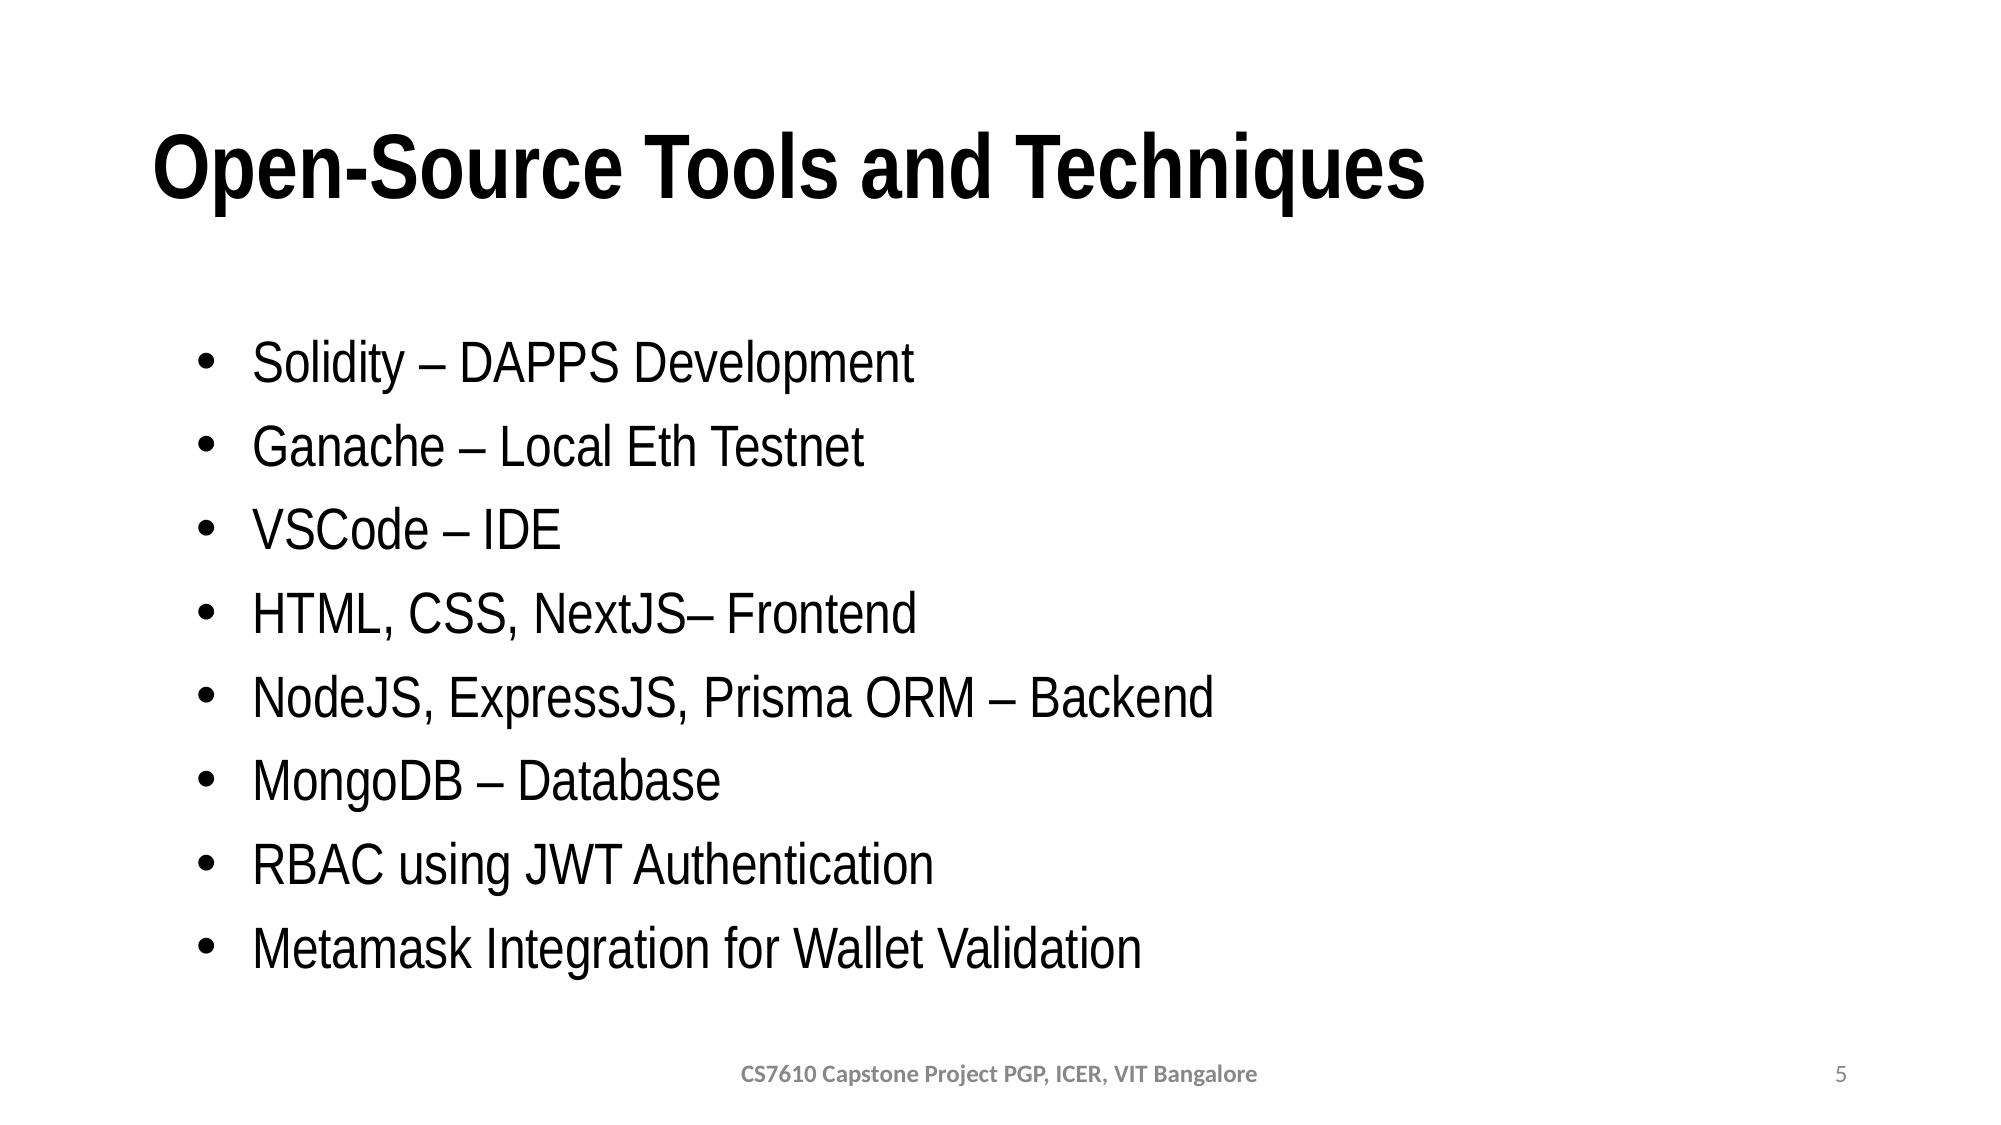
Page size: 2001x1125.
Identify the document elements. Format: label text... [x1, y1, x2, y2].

footer CS7610 Capstone Project PGP, ICER, VIT Bangalore [662, 1042, 1338, 1103]
title Open-Source Tools and Techniques [137, 59, 1863, 278]
text_box Solidity – DAPPS Development Ganache – Local Eth Testnet VSCode – IDE HTML, CSS, NextJS– Frontend NodeJS, ExpressJS, Prisma ORM – Backend MongoDB – Database RBAC using JWT Authentication Metamask Integration for Wallet Validation [162, 324, 1888, 1039]
slide_number 5 [1412, 1042, 1863, 1103]
